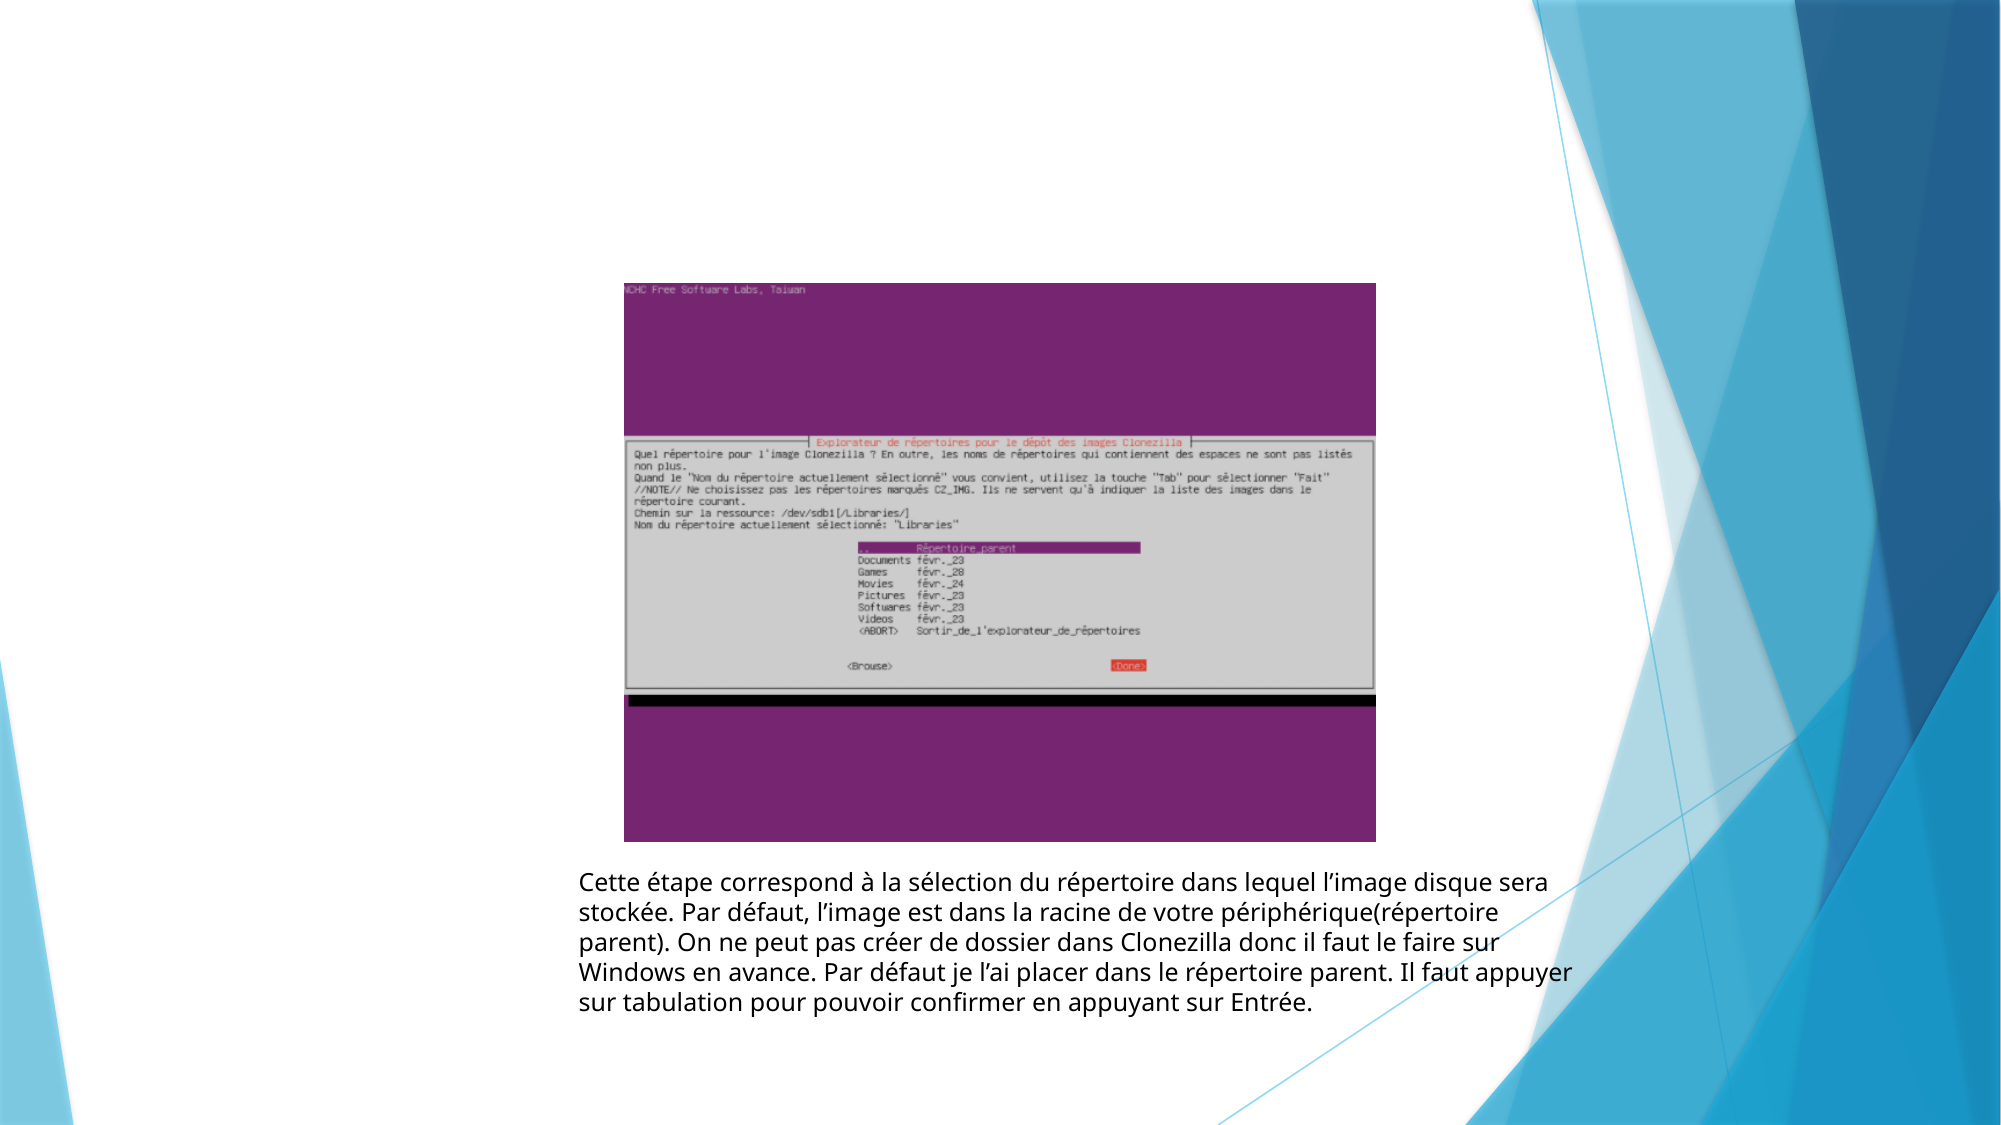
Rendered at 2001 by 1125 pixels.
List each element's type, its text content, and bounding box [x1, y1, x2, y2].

text_box Cette étape correspond à la sélection du répertoire dans lequel l’image disque sera stockée. Par défaut, l’image est dans la racine de votre périphérique(répertoire parent). On ne peut pas créer de dossier dans Clonezilla donc il faut le faire sur Windows en avance. Par défaut je l’ai placer dans le répertoire parent. Il faut appuyer sur tabulation pour pouvoir confirmer en appuyant sur Entrée. [563, 859, 1594, 1024]
picture [623, 282, 1376, 843]
